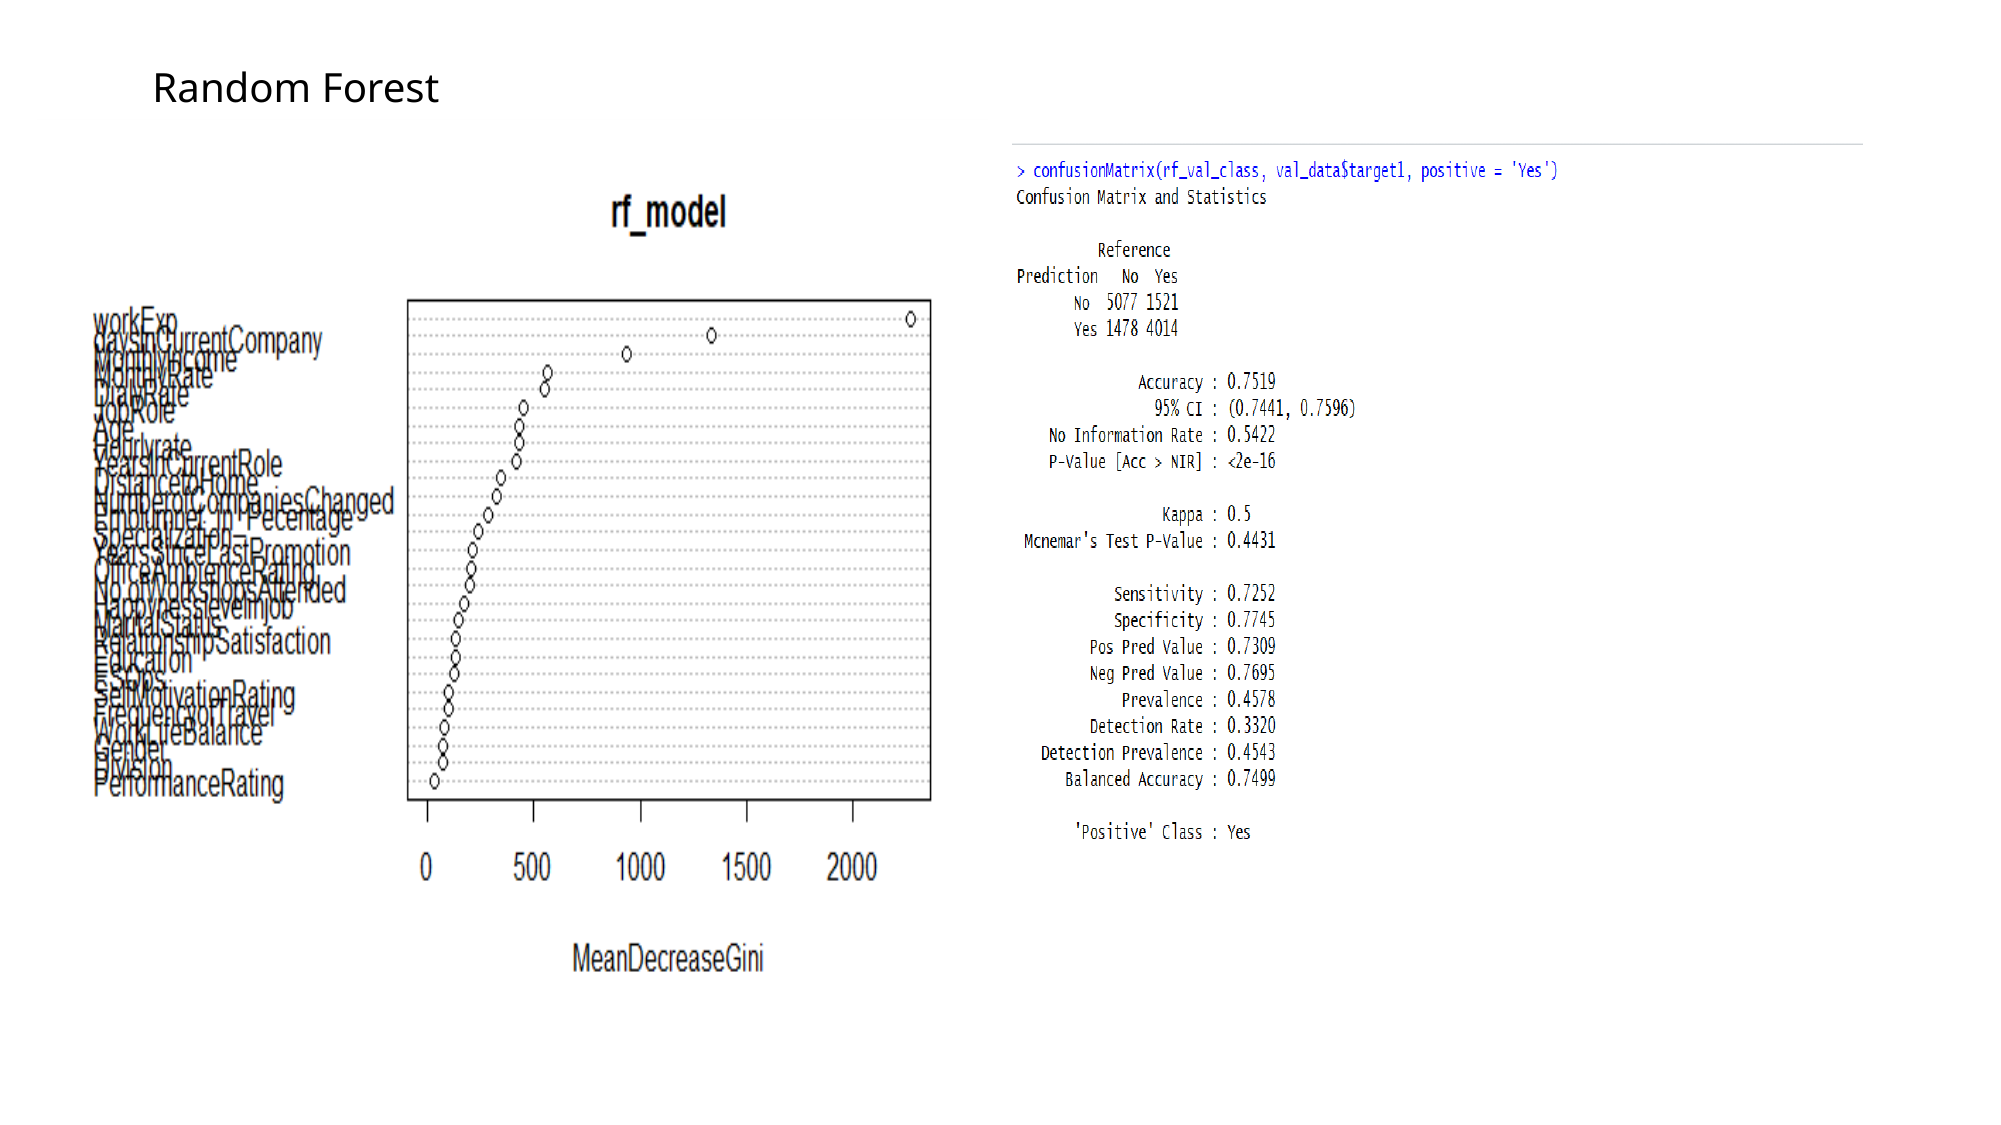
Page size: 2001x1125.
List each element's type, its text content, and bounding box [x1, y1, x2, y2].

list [37, 118, 988, 1028]
title Random Forest [137, 59, 1863, 119]
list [1012, 143, 1863, 866]
